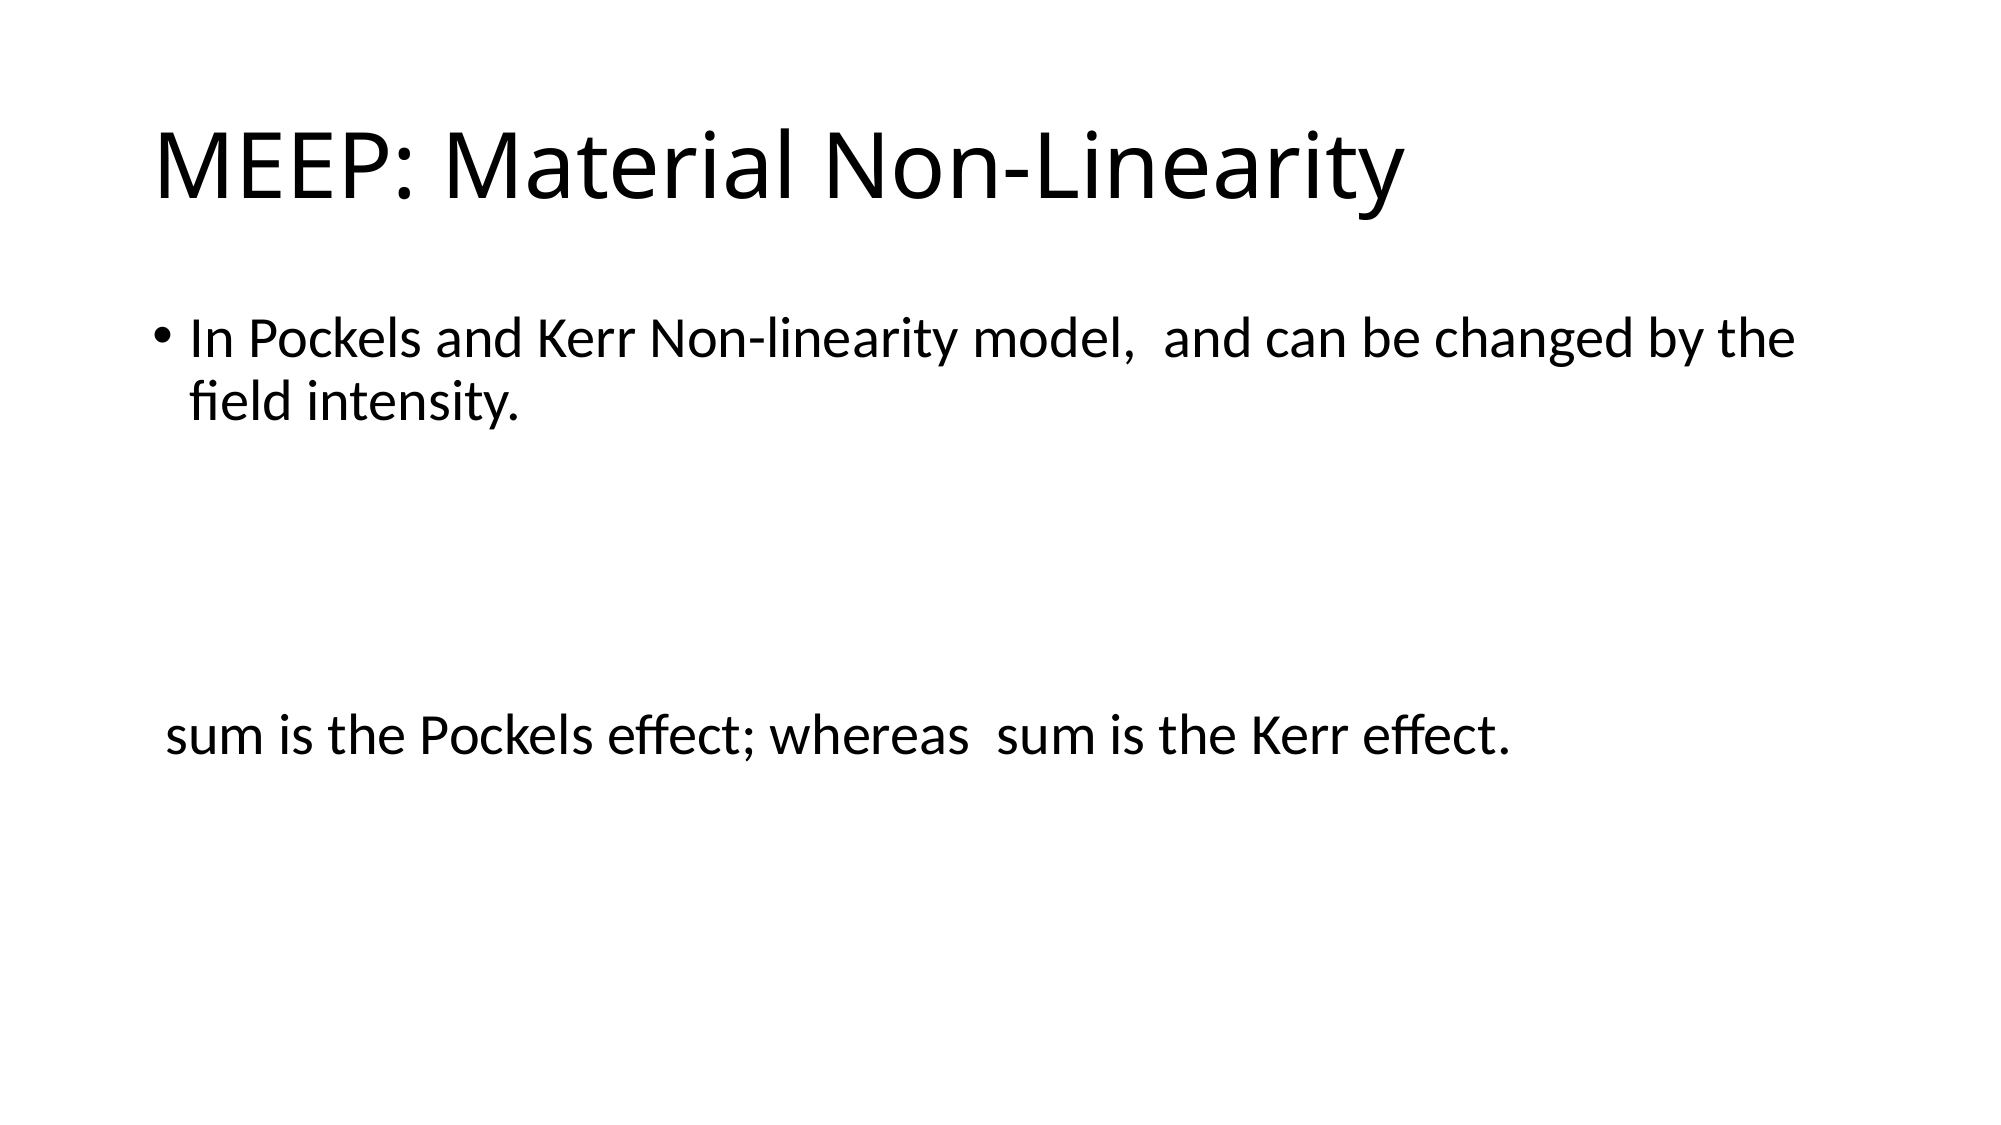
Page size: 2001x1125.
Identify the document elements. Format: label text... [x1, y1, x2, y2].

title MEEP: Material Non-Linearity [137, 59, 1863, 278]
